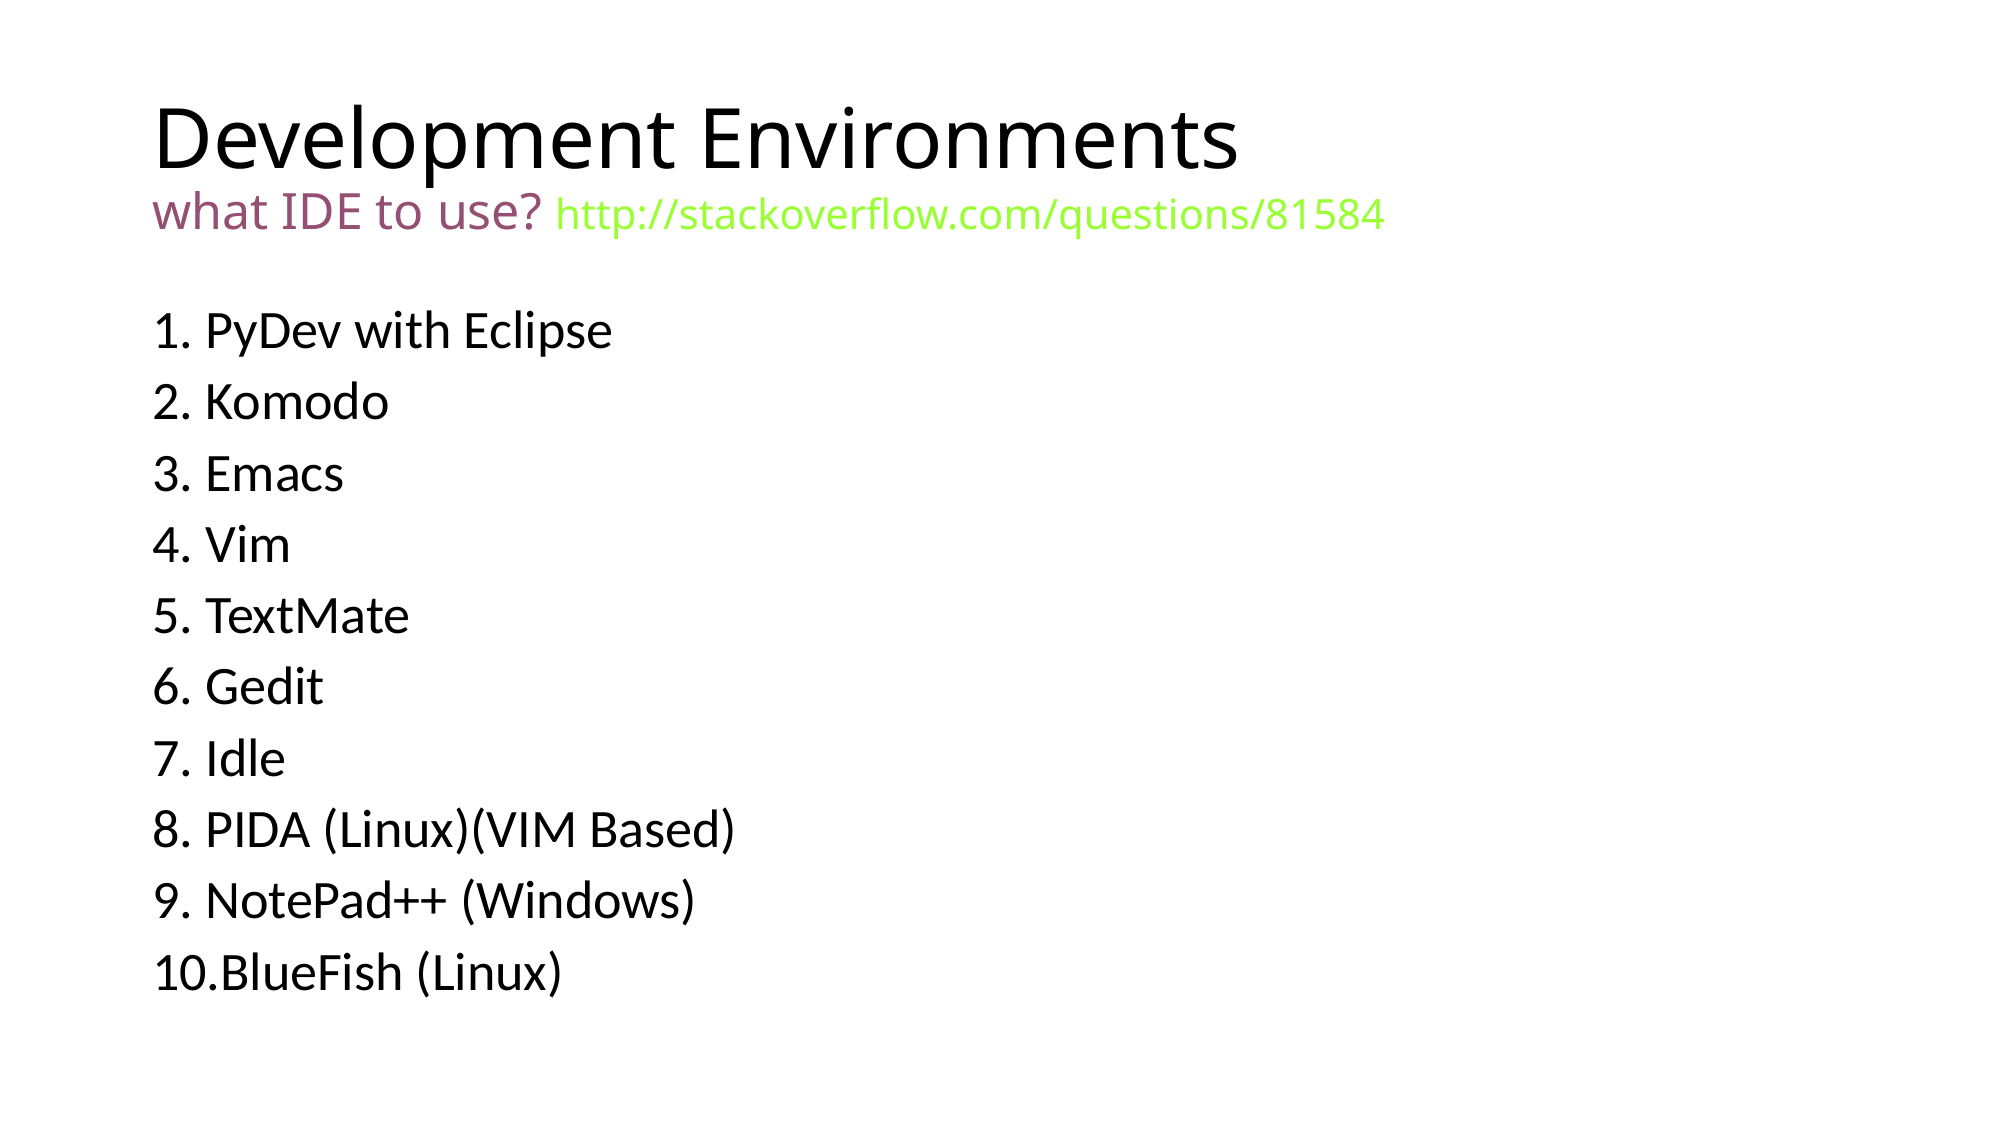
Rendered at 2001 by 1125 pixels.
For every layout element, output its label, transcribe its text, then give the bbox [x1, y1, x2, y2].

title Development Environments what IDE to use? http://stackoverflow.com/questions/81584 [137, 59, 1863, 278]
list 1. PyDev with Eclipse 2. Komodo 3. Emacs 4. Vim 5. TextMate 6. Gedit 7. Idle 8. PIDA (Linux)(VIM Based) 9. NotePad++ (Windows) 10.BlueFish (Linux) [137, 299, 1863, 1014]
